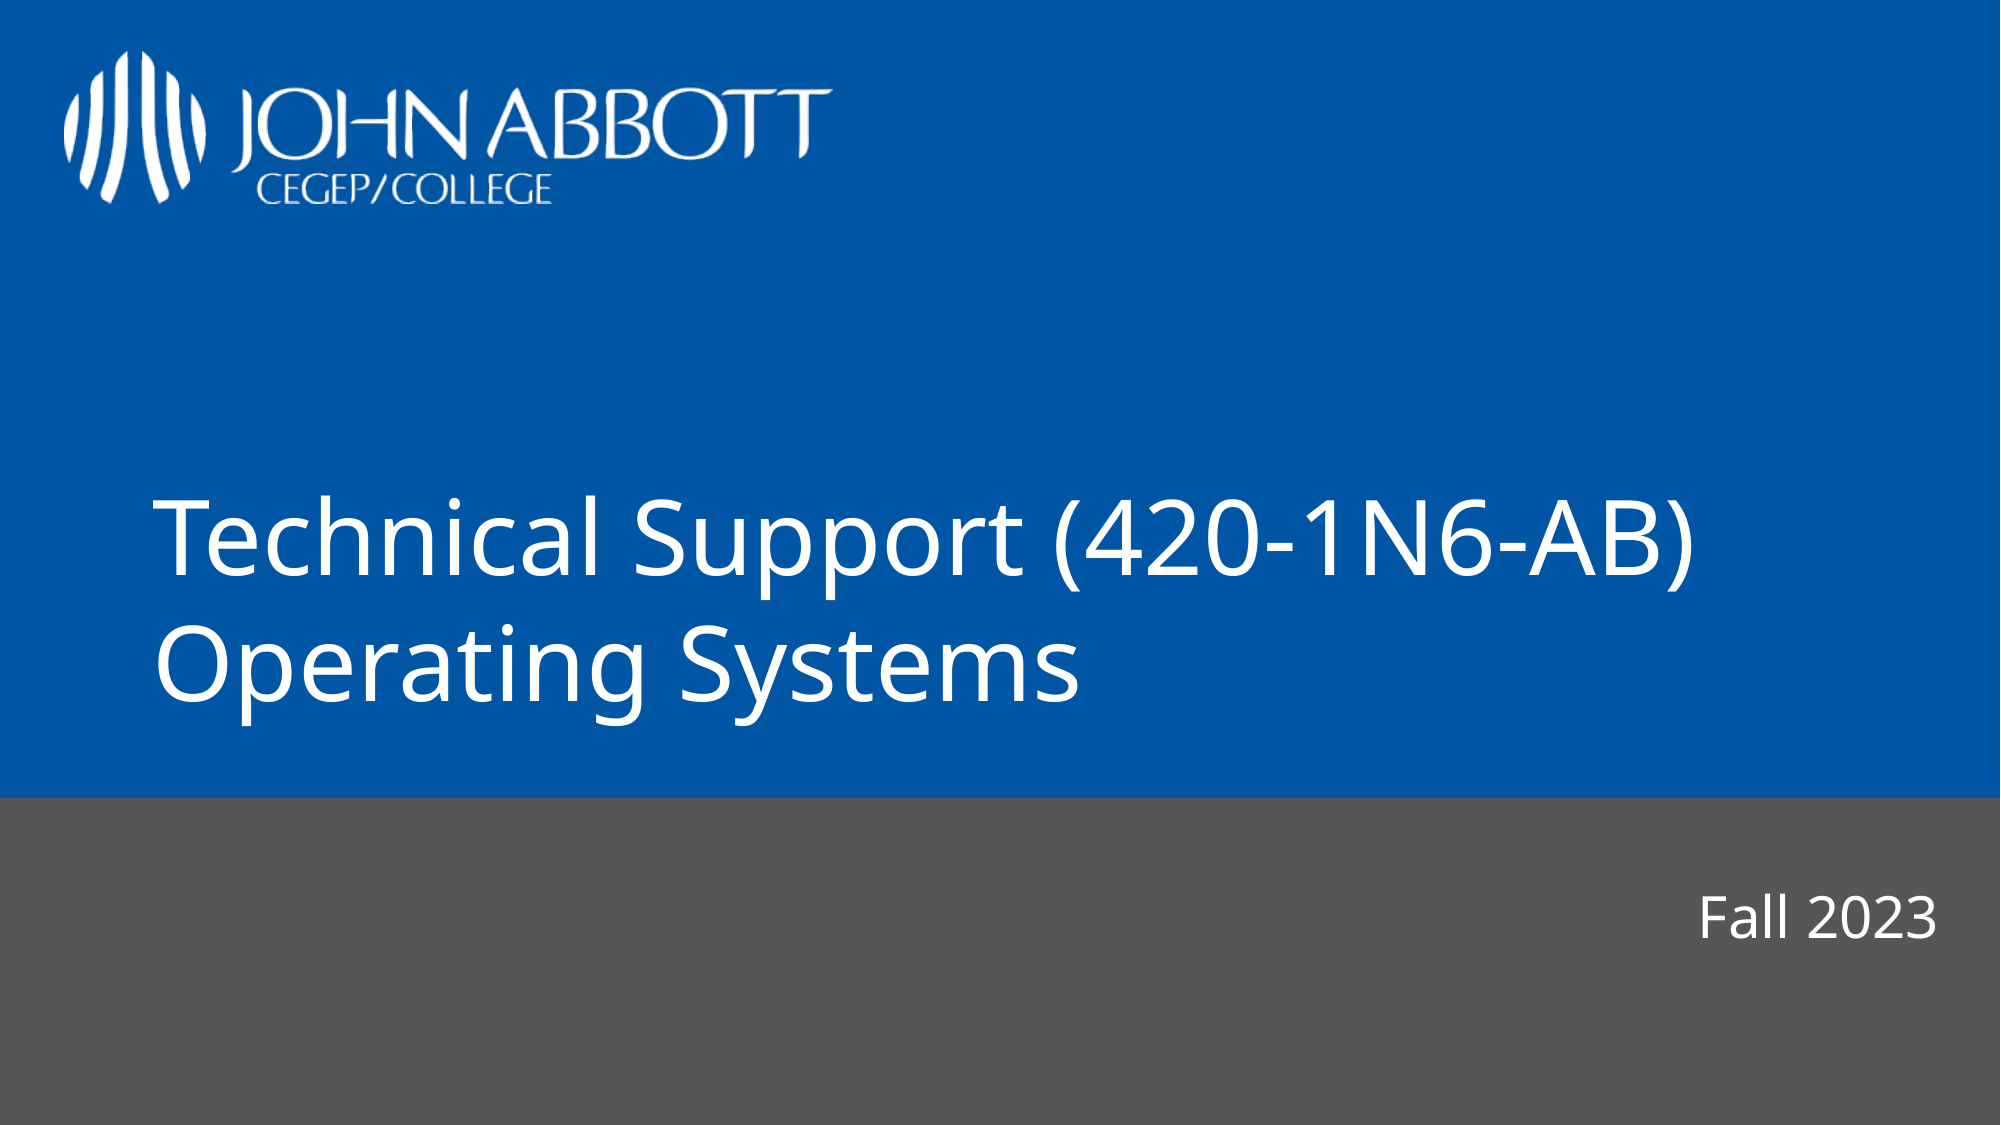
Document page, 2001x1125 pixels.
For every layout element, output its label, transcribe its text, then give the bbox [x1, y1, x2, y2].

subtitle Fall 2023 [137, 838, 1955, 1065]
picture [64, 51, 833, 204]
title Technical Support (420-1N6-AB) Operating Systems [137, 338, 1863, 730]
